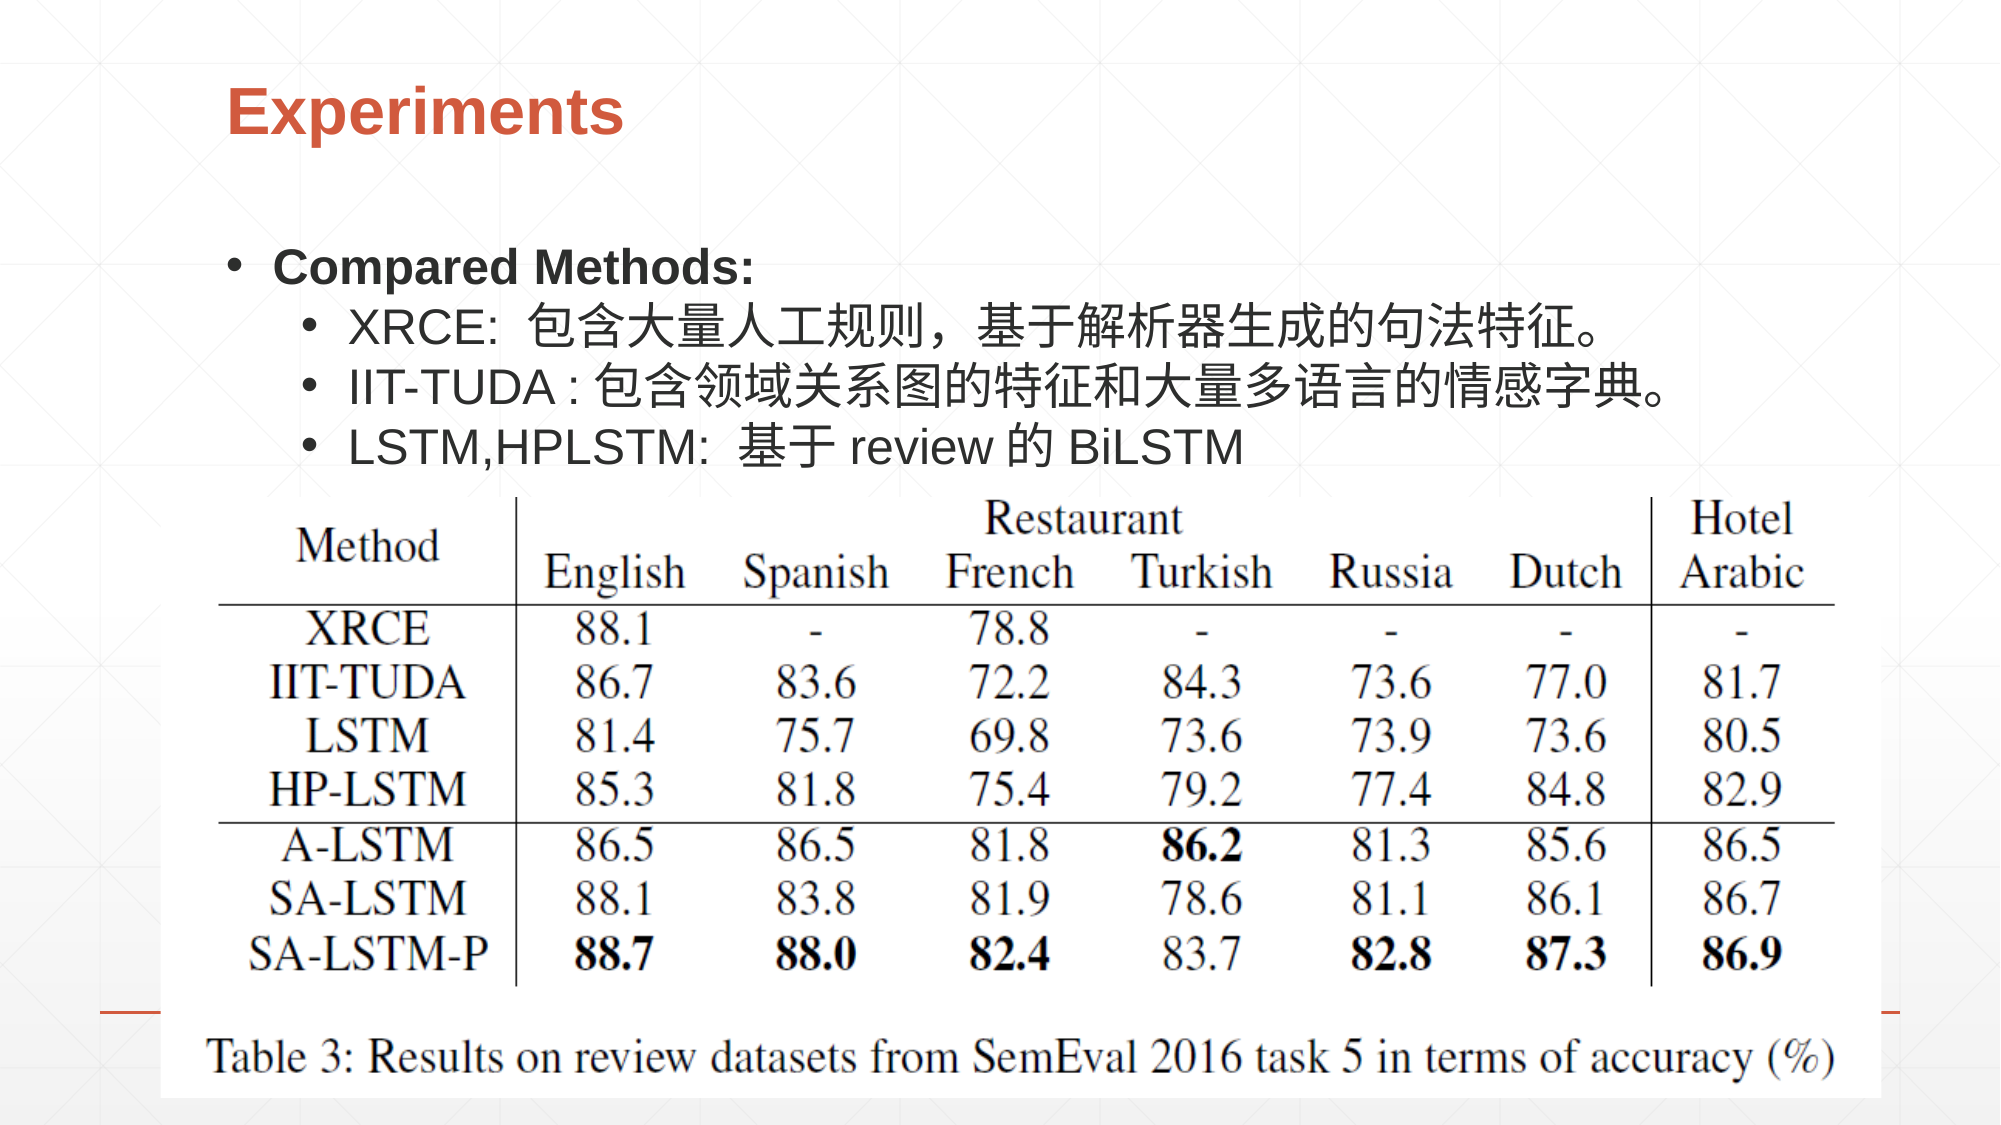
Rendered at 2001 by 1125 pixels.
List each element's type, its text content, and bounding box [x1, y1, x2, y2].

picture [160, 497, 1882, 1098]
title Experiments [211, 48, 1787, 226]
text_box Compared Methods: XRCE: 包含大量人工规则，基于解析器生成的句法特征。 IIT-TUDA :包含领域关系图的特征和大量多语言的情感字典。 LSTM,HPLSTM: 基于review的BiLSTM [211, 226, 1912, 542]
